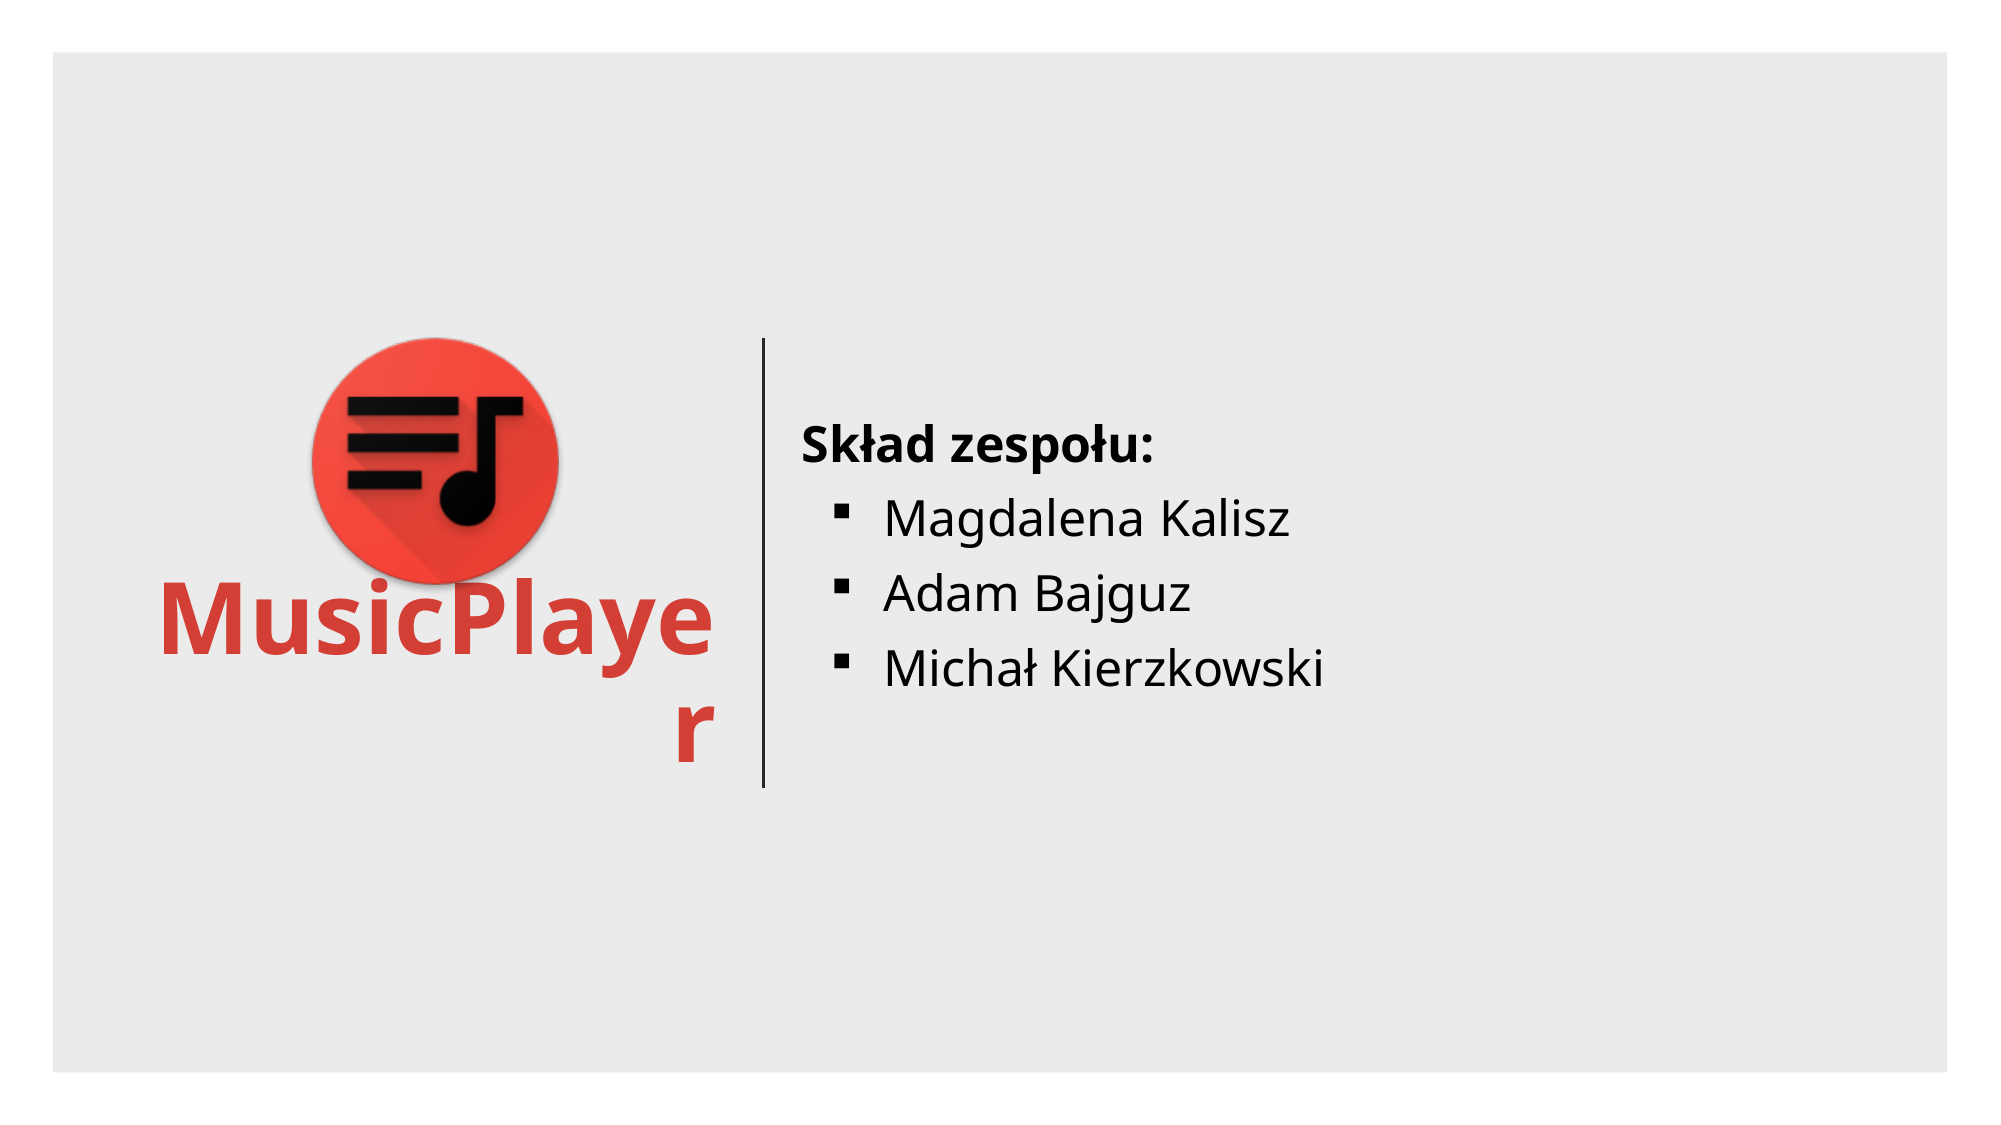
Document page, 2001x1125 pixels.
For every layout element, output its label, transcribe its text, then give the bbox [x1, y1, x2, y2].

title MusicPlayer [137, 461, 732, 892]
picture [301, 327, 570, 596]
subtitle Skład zespołu: Magdalena Kalisz Adam Bajguz Michał Kierzkowski [786, 312, 1834, 879]
text_box [52, 51, 1948, 1073]
